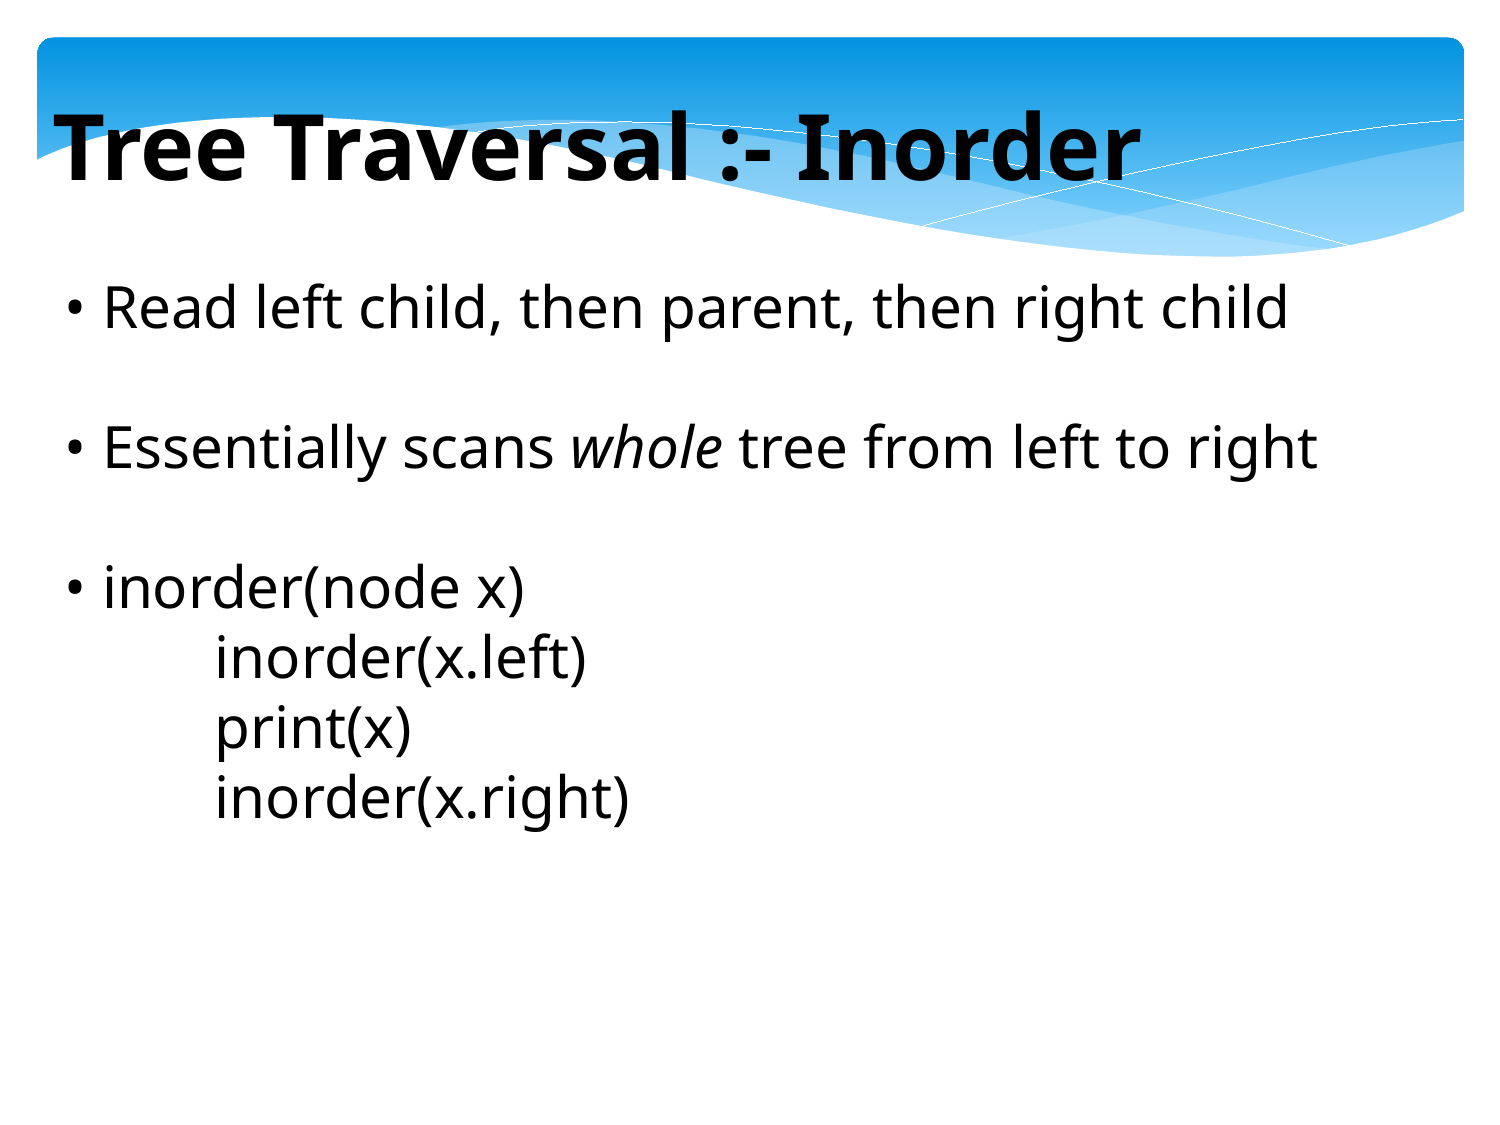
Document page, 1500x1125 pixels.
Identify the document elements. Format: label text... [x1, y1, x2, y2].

text_box Tree Traversal :- Inorder [37, 49, 1388, 237]
text_box • Read left child, then parent, then right child • Essentially scans whole tree from left to right • inorder(node x) inorder(x.left) print(x) inorder(x.right) [50, 262, 1500, 1047]
